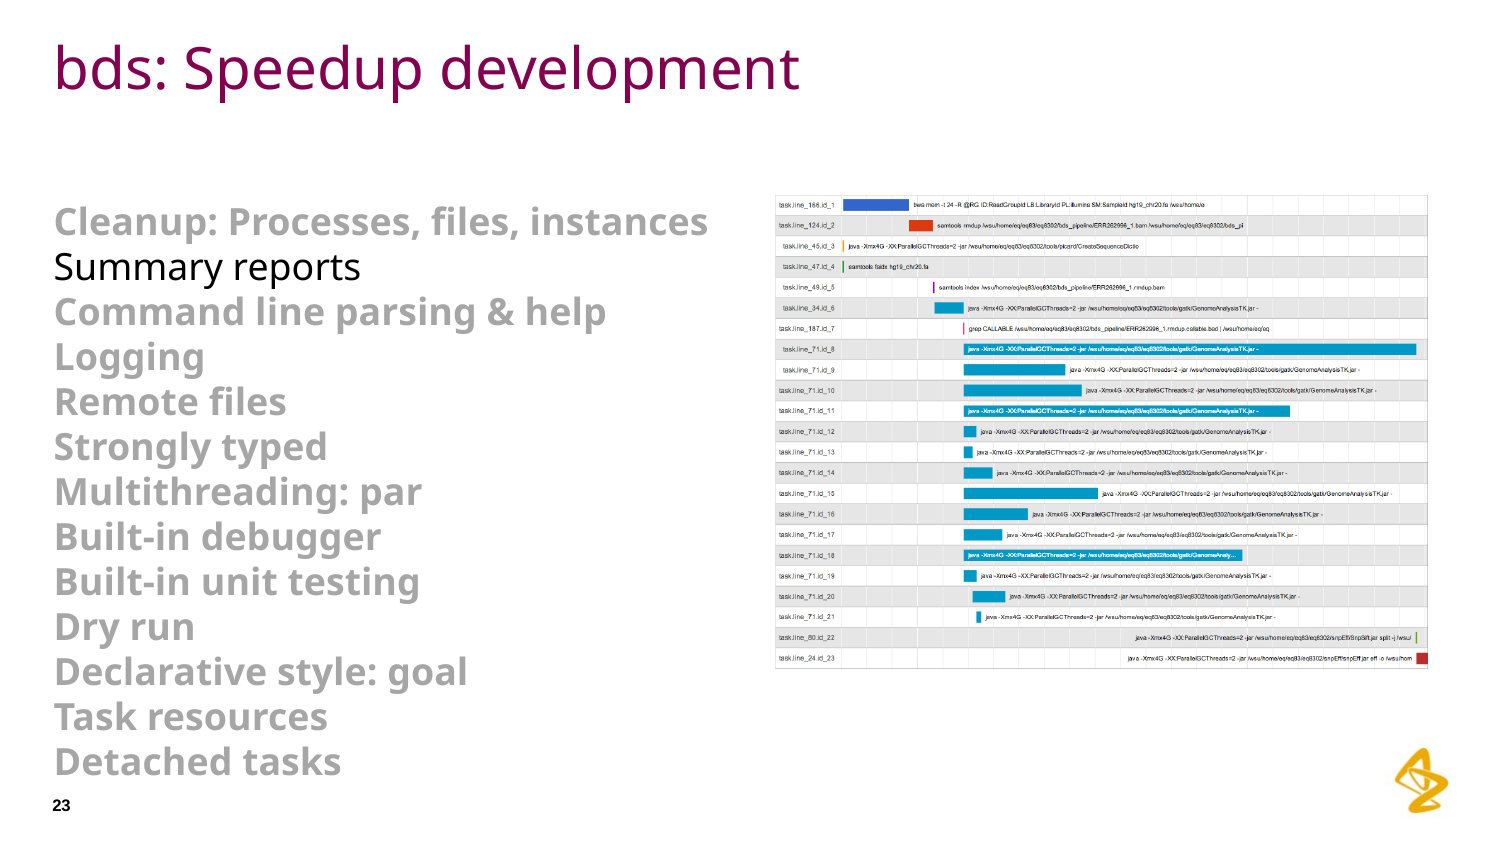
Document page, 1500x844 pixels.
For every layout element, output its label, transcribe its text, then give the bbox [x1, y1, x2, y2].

picture [1384, 737, 1459, 824]
title bds: Speedup development [38, 23, 1398, 107]
slide_number 23 [52, 795, 118, 822]
picture [772, 190, 1433, 672]
list Cleanup: Processes, files, instances Summary reports Command line parsing & help Logging Remote files Strongly typed Multithreading: par Built-in debugger Built-in unit testing Dry run Declarative style: goal Task resources Detached tasks [38, 191, 773, 757]
